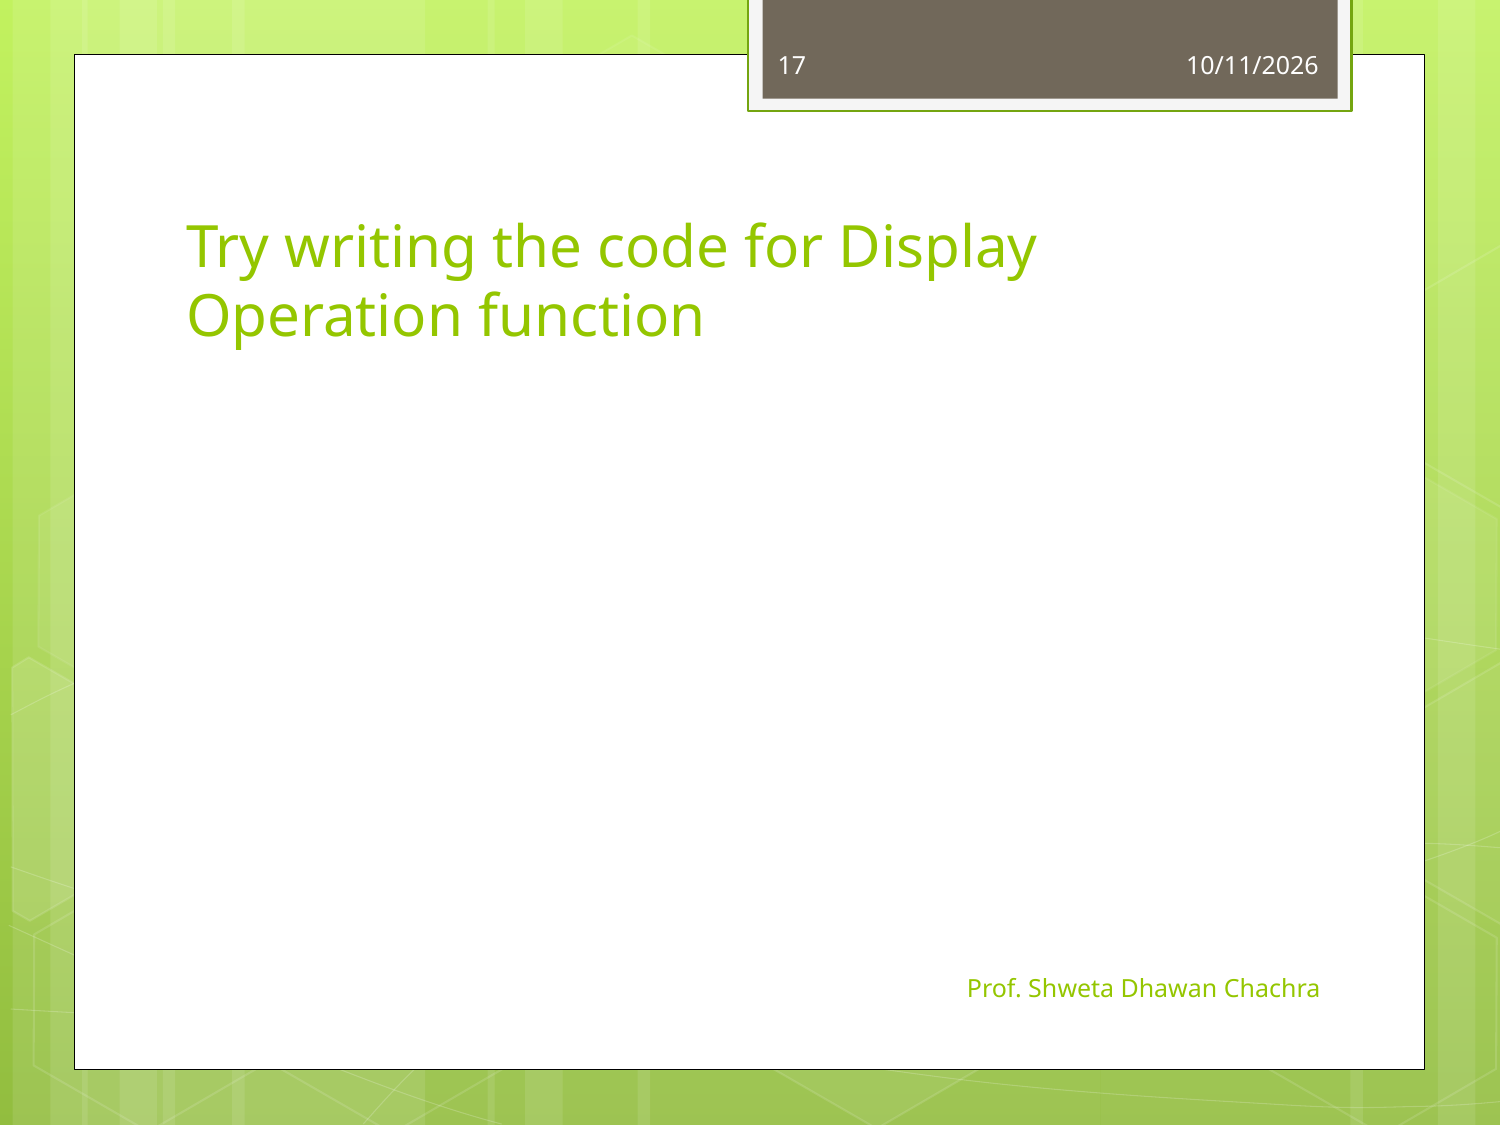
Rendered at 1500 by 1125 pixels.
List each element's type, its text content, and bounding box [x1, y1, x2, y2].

footer Prof. Shweta Dhawan Chachra [761, 960, 1336, 1020]
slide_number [983, 36, 1334, 97]
title Try writing the code for Display Operation function [171, 168, 1324, 357]
slide_number 17 [762, 36, 982, 97]
